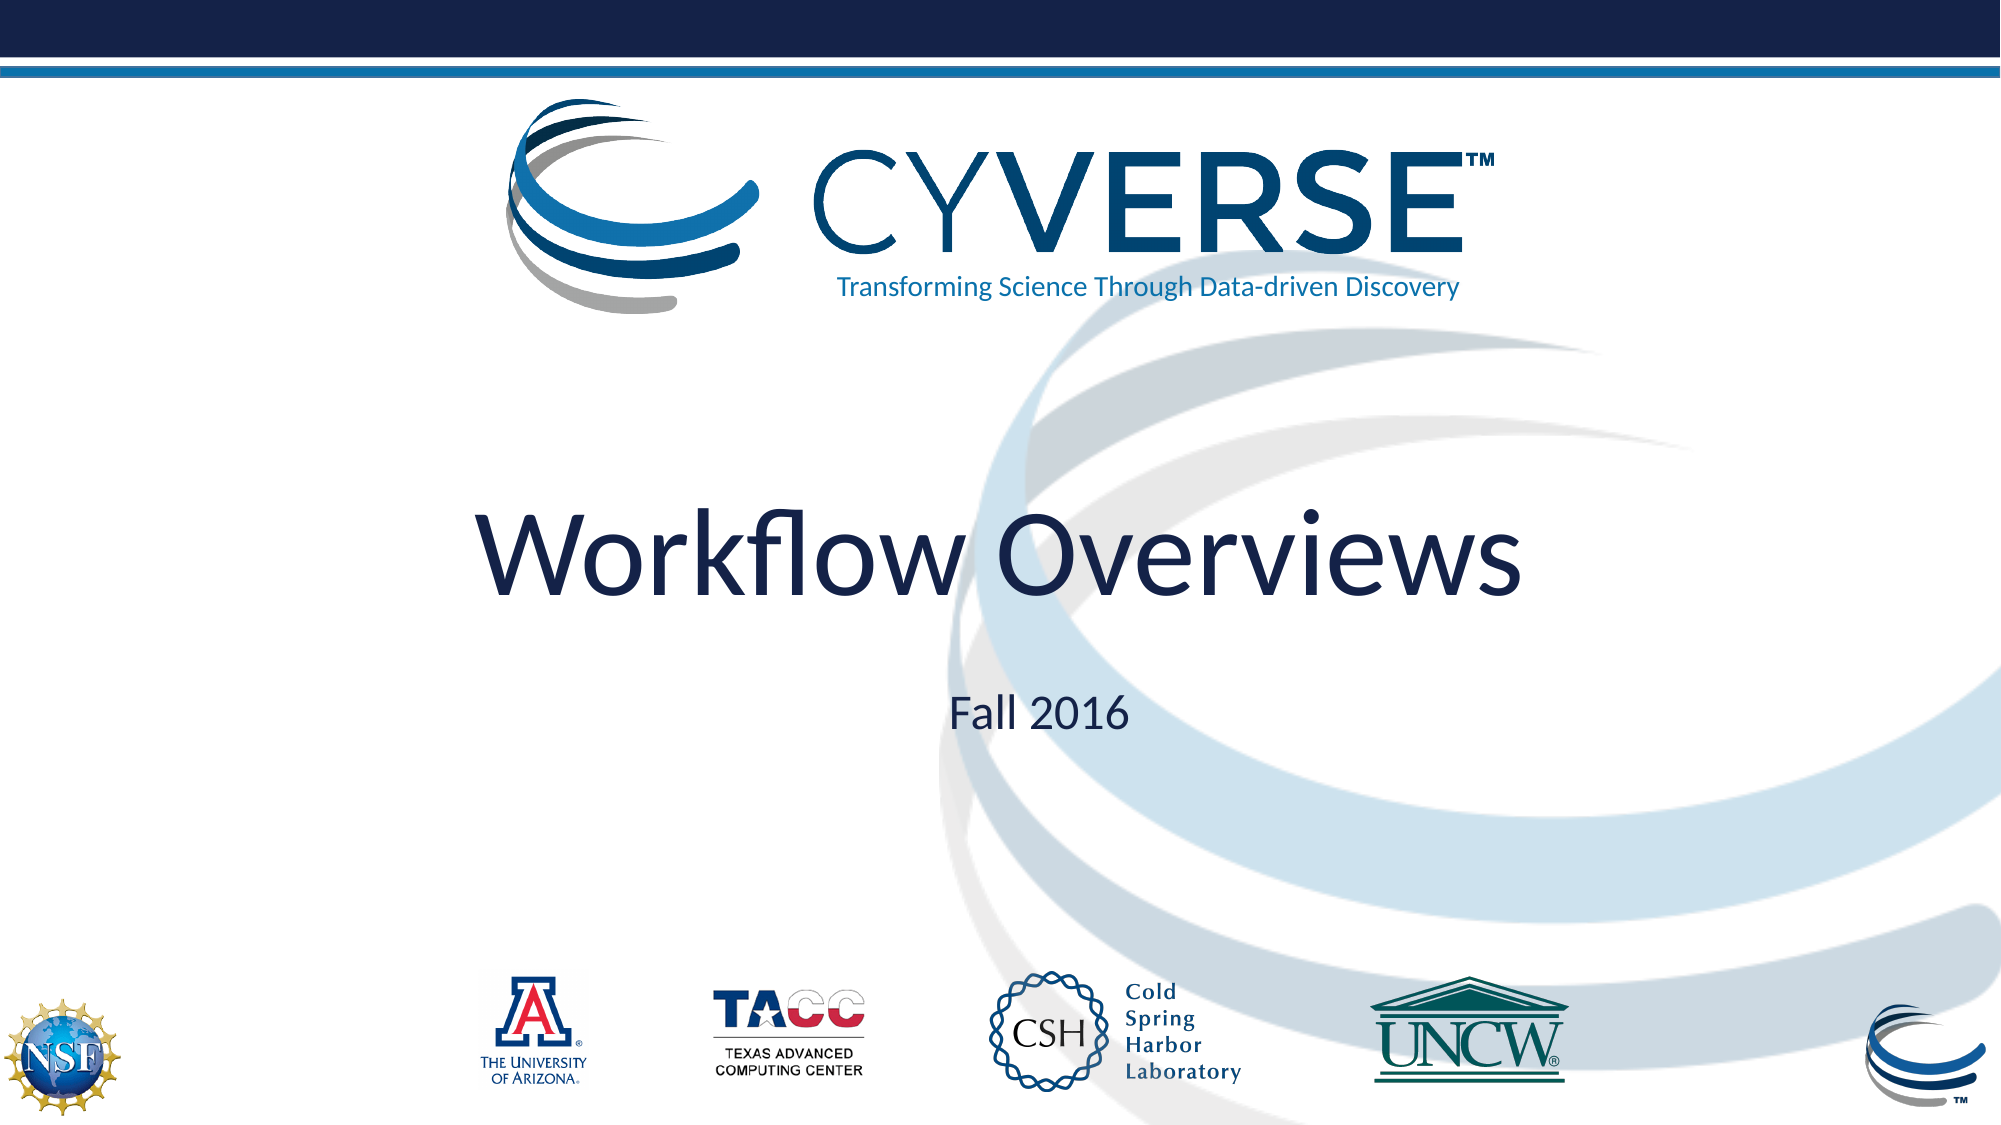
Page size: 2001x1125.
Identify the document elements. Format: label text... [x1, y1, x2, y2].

picture [506, 99, 1494, 314]
picture [1362, 969, 1577, 1090]
title Workflow Overviews [249, 456, 1750, 630]
picture [478, 969, 589, 1090]
picture [1838, 976, 2001, 1125]
picture [989, 971, 1241, 1092]
picture [2, 996, 122, 1117]
picture [710, 976, 868, 1097]
text_box Fall 2016 [328, 671, 1750, 792]
